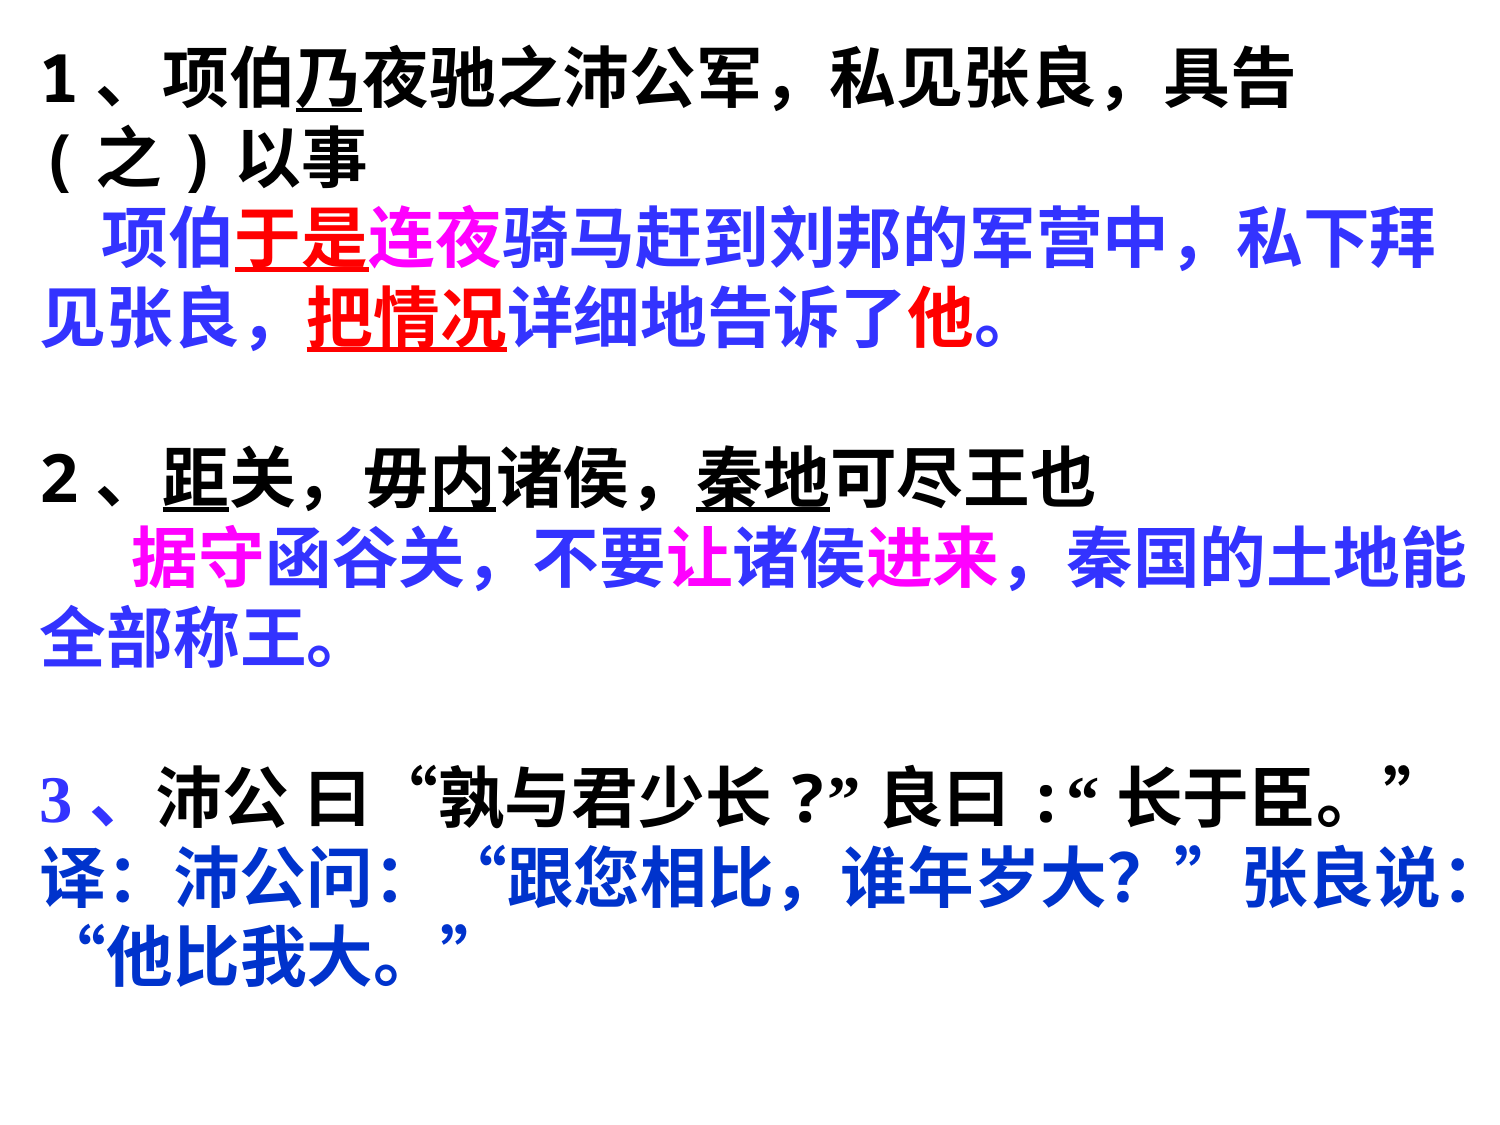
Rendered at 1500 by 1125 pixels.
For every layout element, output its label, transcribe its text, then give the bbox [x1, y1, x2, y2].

text_box 1、项伯乃夜驰之沛公军，私见张良，具告(之)以事 项伯于是连夜骑马赶到刘邦的军营中，私下拜见张良，把情况详细地告诉了他。 2、距关，毋内诸侯，秦地可尽王也 据守函谷关，不要让诸侯进来，秦国的土地能全部称王。 3、沛公 曰“孰与君少长?”良曰:“长于臣。” 译：沛公问：“跟您相比，谁年岁大？”张良说：“他比我大。” [24, 28, 1500, 1003]
